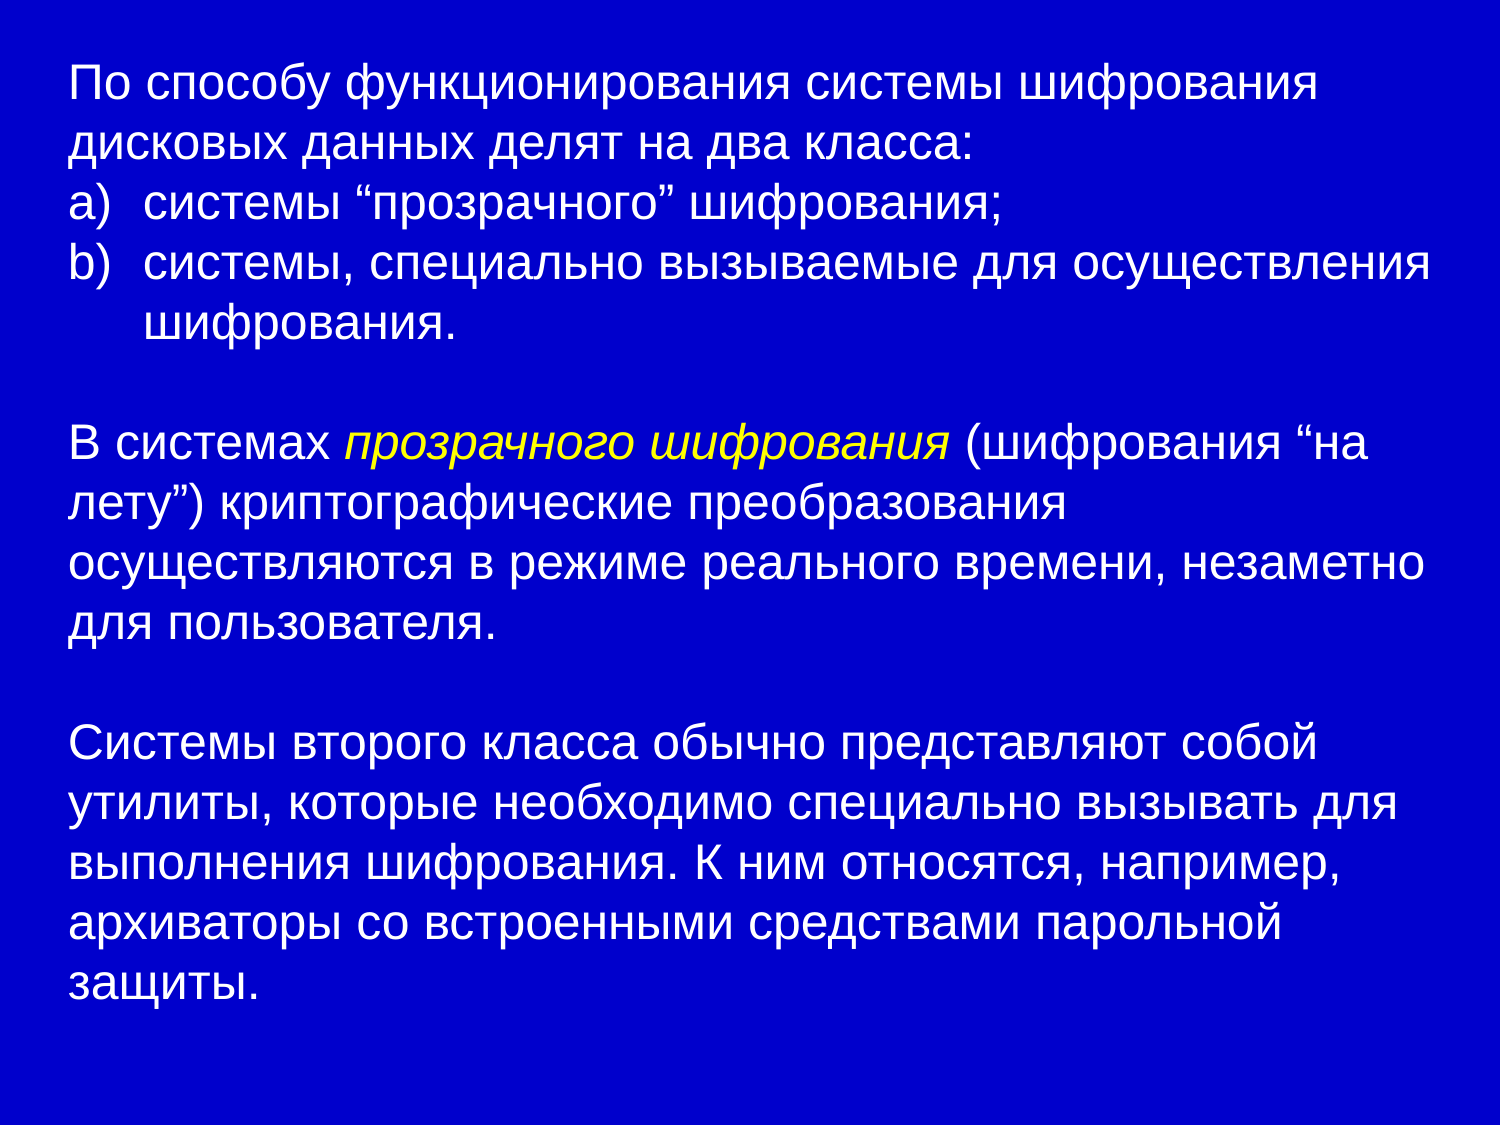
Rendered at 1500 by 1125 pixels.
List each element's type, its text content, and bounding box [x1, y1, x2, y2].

text_box По способу функционирования системы шифрования дисковых данных делят на два класса: системы “прозрачного” шифрования; системы, специально вызываемые для осуществления шифрования. В системах прозрачного шифрования (шифрования “на лету”) криптографические преобразования осуществляются в режиме реального времени, незаметно для пользователя. Системы второго класса обычно представляют собой утилиты, которые необходимо специально вызывать для выполнения шифрования. К ним относятся, например, архиваторы со встроенными средствами парольной защиты. [53, 42, 1459, 1018]
